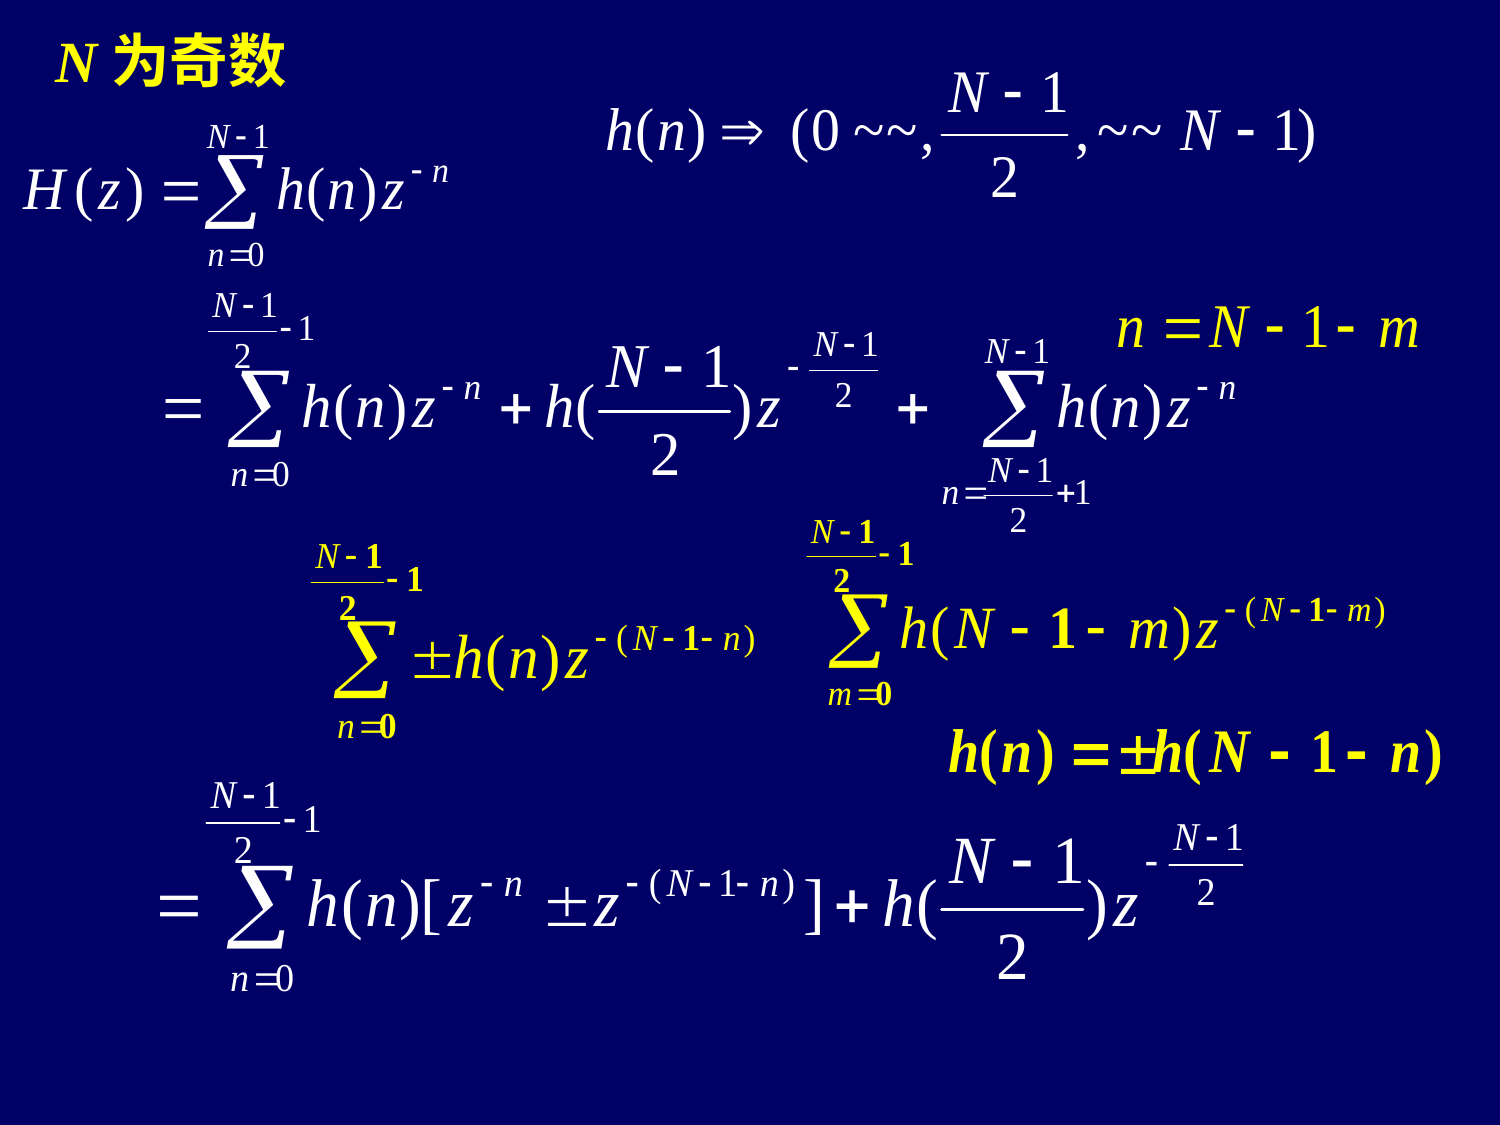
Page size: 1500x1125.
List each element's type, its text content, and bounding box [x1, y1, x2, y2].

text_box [596, 54, 1325, 207]
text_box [12, 108, 466, 276]
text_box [1252, 290, 1427, 360]
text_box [300, 527, 768, 748]
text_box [149, 276, 1252, 543]
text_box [142, 763, 1251, 1002]
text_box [938, 716, 1450, 795]
text_box N为奇数 [41, 16, 396, 102]
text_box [797, 503, 1397, 715]
